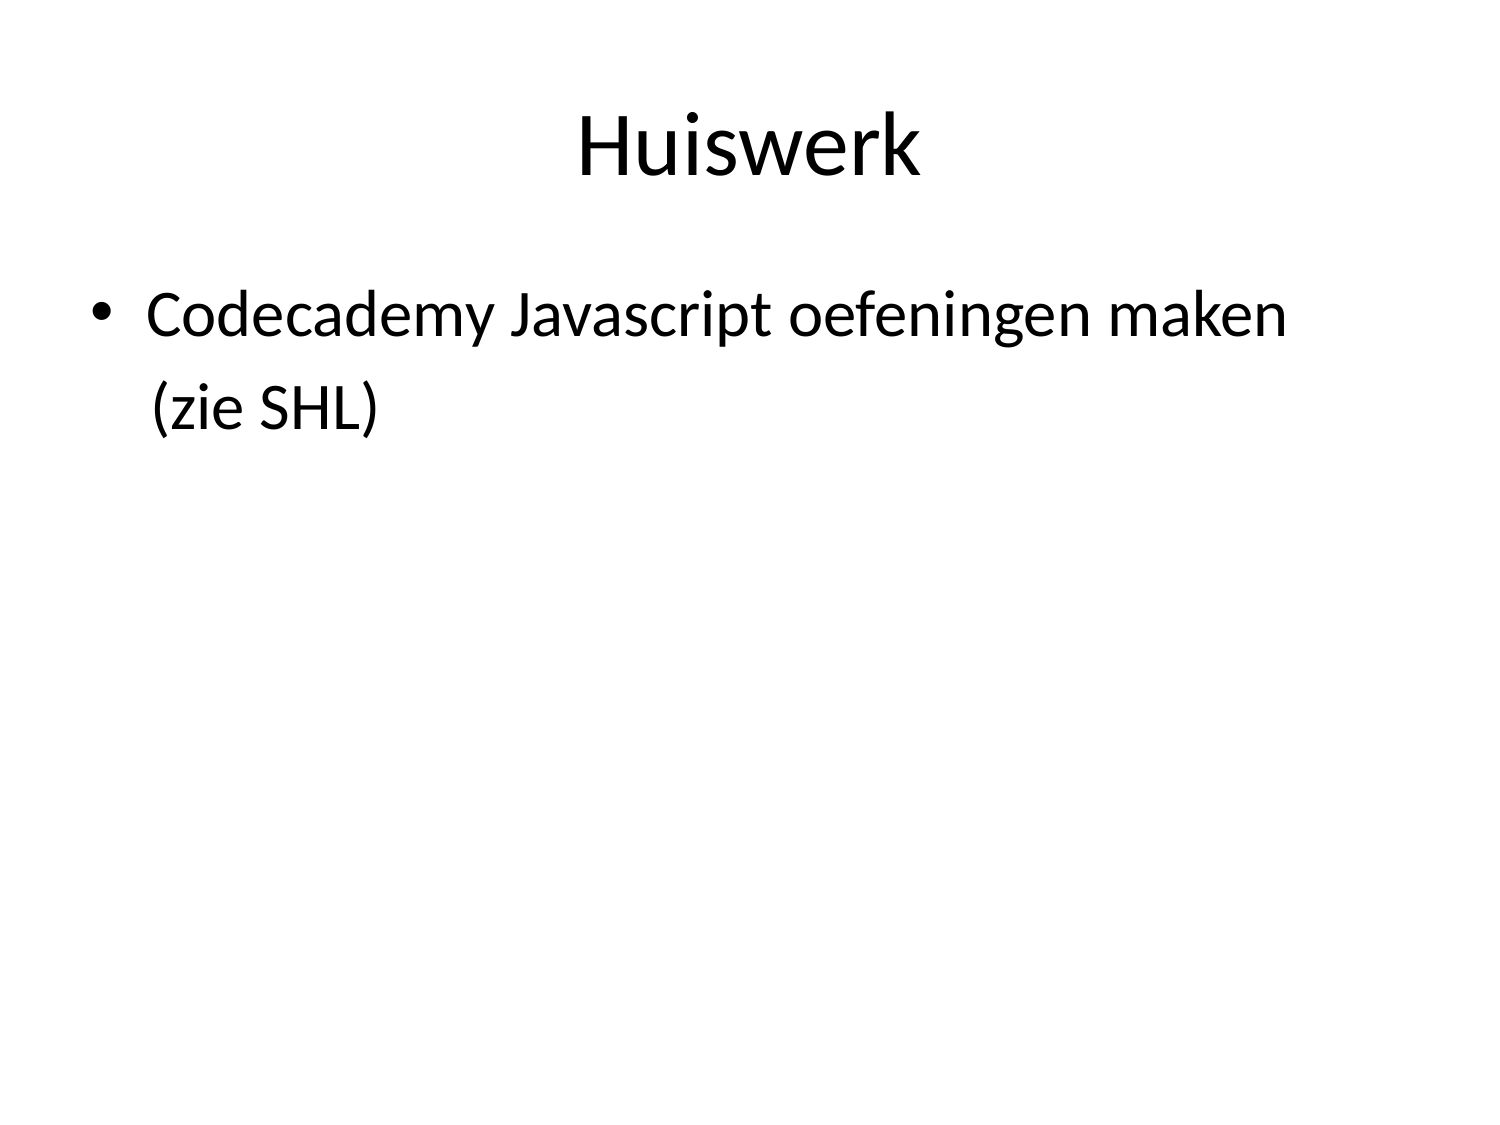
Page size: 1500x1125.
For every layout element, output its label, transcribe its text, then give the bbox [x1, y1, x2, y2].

title Huiswerk [75, 45, 1425, 233]
list Codecademy Javascript oefeningen maken (zie SHL) [75, 262, 1425, 1005]
